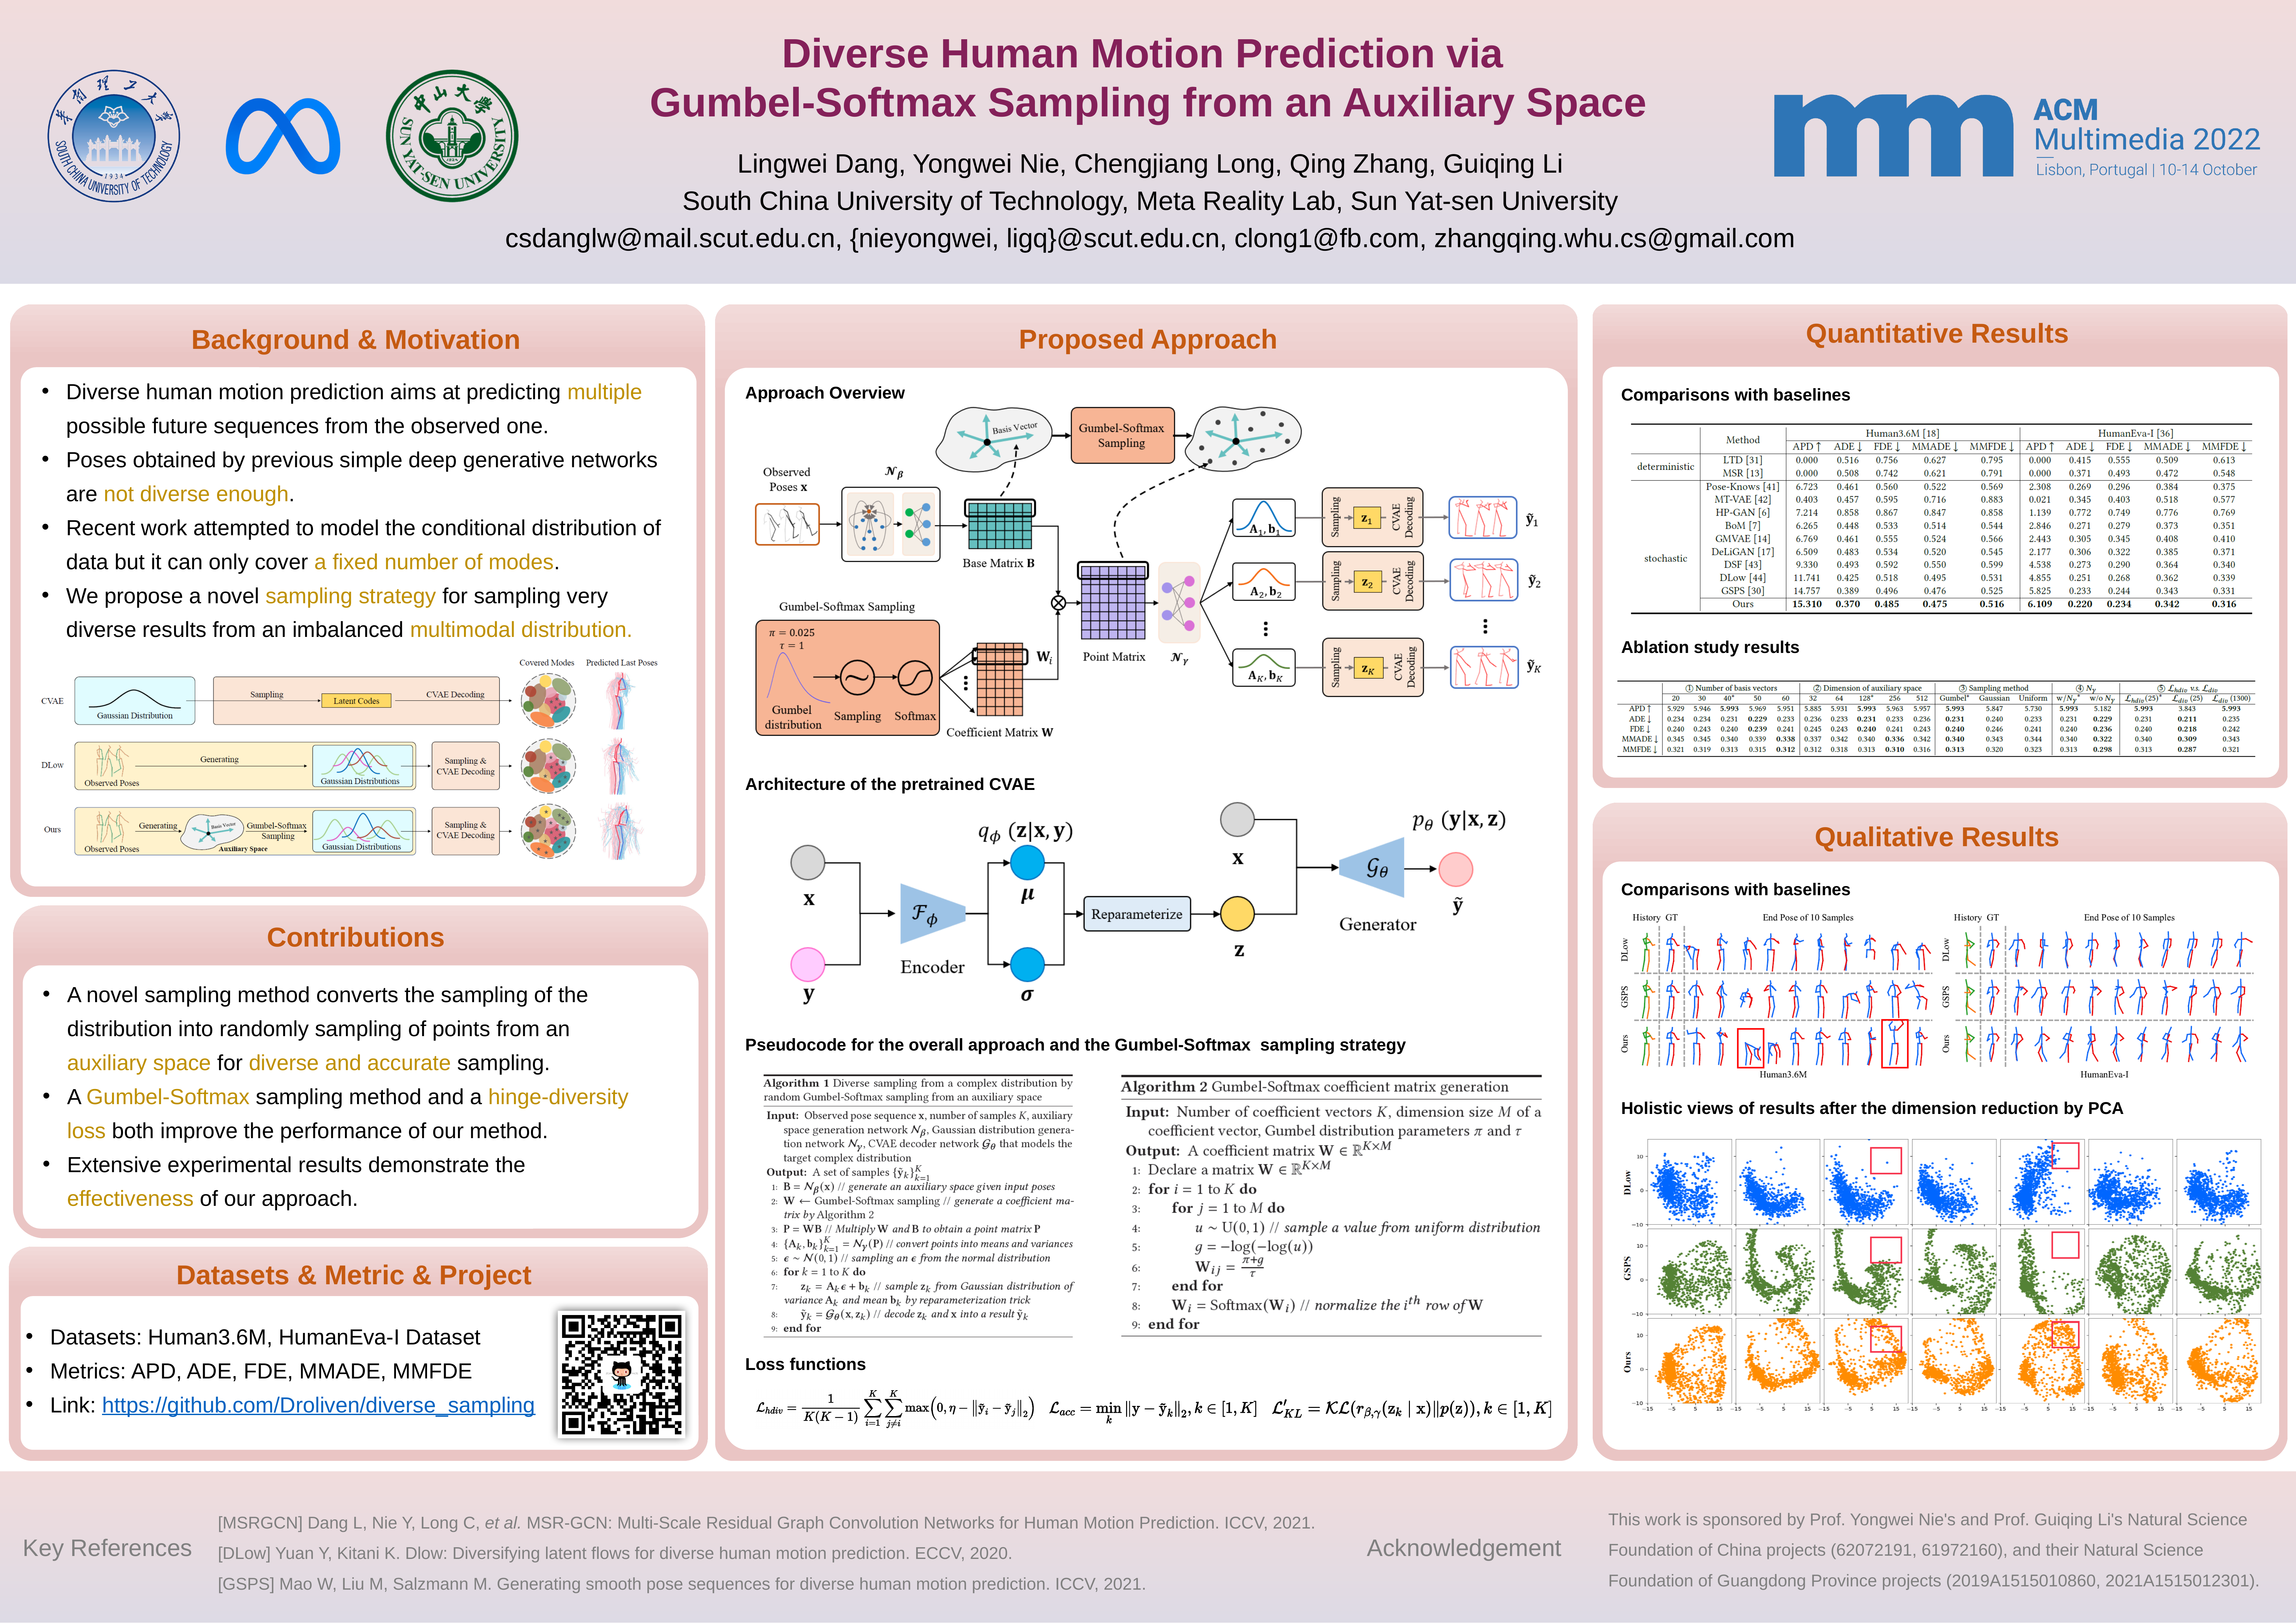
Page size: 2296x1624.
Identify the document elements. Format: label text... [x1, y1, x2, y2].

picture [386, 70, 519, 202]
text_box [23, 917, 699, 1229]
picture [755, 1389, 1035, 1429]
text_box Key References [18, 1530, 197, 1564]
text_box Diverse Human Motion Prediction via Gumbel-Softmax Sampling from an Auxiliary Space [557, 24, 1741, 125]
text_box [21, 1255, 699, 1450]
text_box Acknowledgement [1362, 1530, 1567, 1564]
picture [1767, 86, 2265, 186]
text_box [715, 304, 1578, 1462]
picture [760, 1071, 1079, 1340]
picture [47, 70, 180, 202]
text_box [1592, 802, 2288, 1462]
picture [1116, 1068, 1548, 1342]
text_box This work is sponsored by Prof. Yongwei Nie's and Prof. Guiqing Li's Natural Science Foundation of China projects (62072191, 61972160), and their Natural Science Foundation of Guangdong Province projects (2019A1515010860, 2021A1515012301). [1603, 1496, 2296, 1593]
text_box [9, 304, 706, 897]
picture [1616, 910, 2260, 1083]
picture [216, 66, 349, 206]
text_box [1602, 861, 2280, 1450]
picture [783, 797, 1513, 1009]
picture [1613, 678, 2261, 760]
text_box [12, 905, 709, 1239]
text_box [MSRGCN] Dang L, Nie Y, Long C, et al. MSR-GCN: Multi-Scale Residual Graph Convolution Networks for Human Motion Prediction. ICCV, 2021. [DLow] Yuan Y, Kitani K. Dlow: Diversifying latent flows for diverse human motion prediction. ECCV, 2020. [GSPS] Mao W, Liu M, Salzmann M. Generating smooth pose sequences for diverse human motion prediction. ICCV, 2021. [213, 1499, 1357, 1596]
text_box [8, 1246, 709, 1462]
text_box Holistic views of results after the dimension reduction by PCA [1616, 1094, 2135, 1120]
picture [750, 406, 1544, 741]
picture [1618, 1137, 2265, 1416]
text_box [21, 319, 697, 887]
text_box Comparisons with baselines [1616, 876, 1861, 901]
picture [40, 658, 661, 862]
picture [1048, 1399, 1258, 1425]
text_box [0, 0, 2296, 284]
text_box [725, 319, 1568, 1450]
text_box [1592, 304, 2288, 789]
picture [1624, 418, 2256, 618]
text_box [0, 1471, 2296, 1623]
picture [558, 1311, 685, 1438]
text_box Qualitative Results [1722, 817, 2153, 854]
picture [1270, 1398, 1552, 1420]
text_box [1602, 313, 2279, 778]
